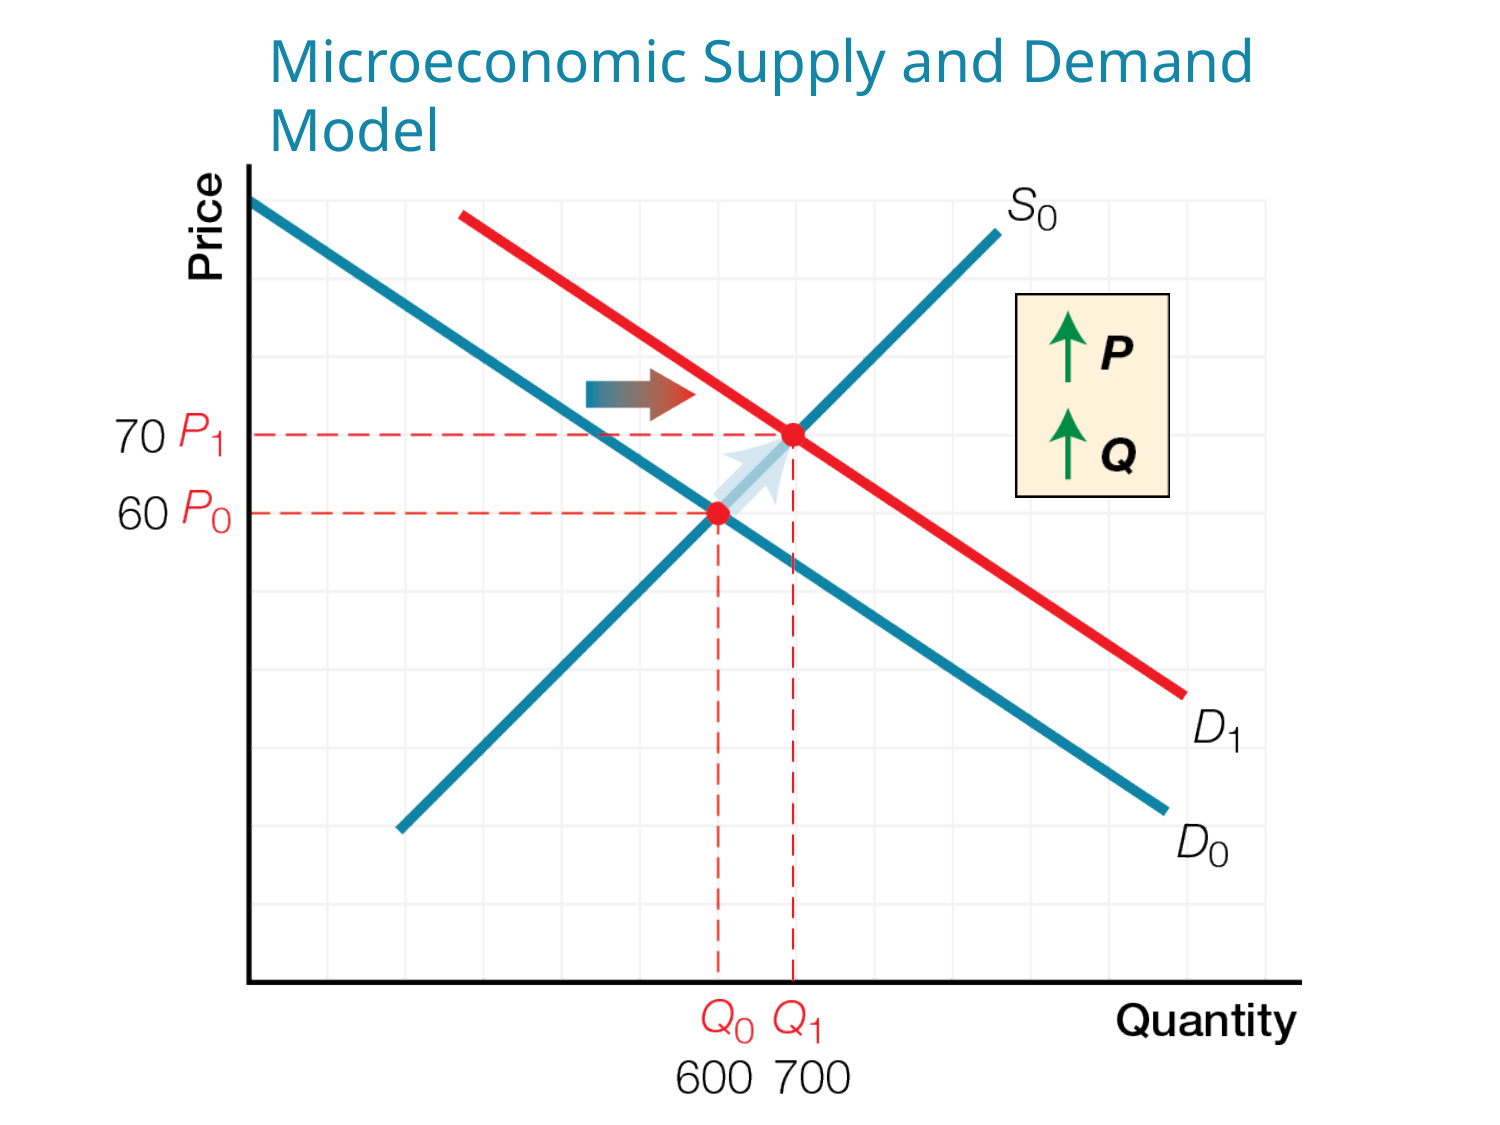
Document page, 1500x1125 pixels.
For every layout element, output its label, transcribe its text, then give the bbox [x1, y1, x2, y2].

title Microeconomic Supply and Demand Model [262, 0, 1349, 188]
picture [114, 146, 1302, 1105]
